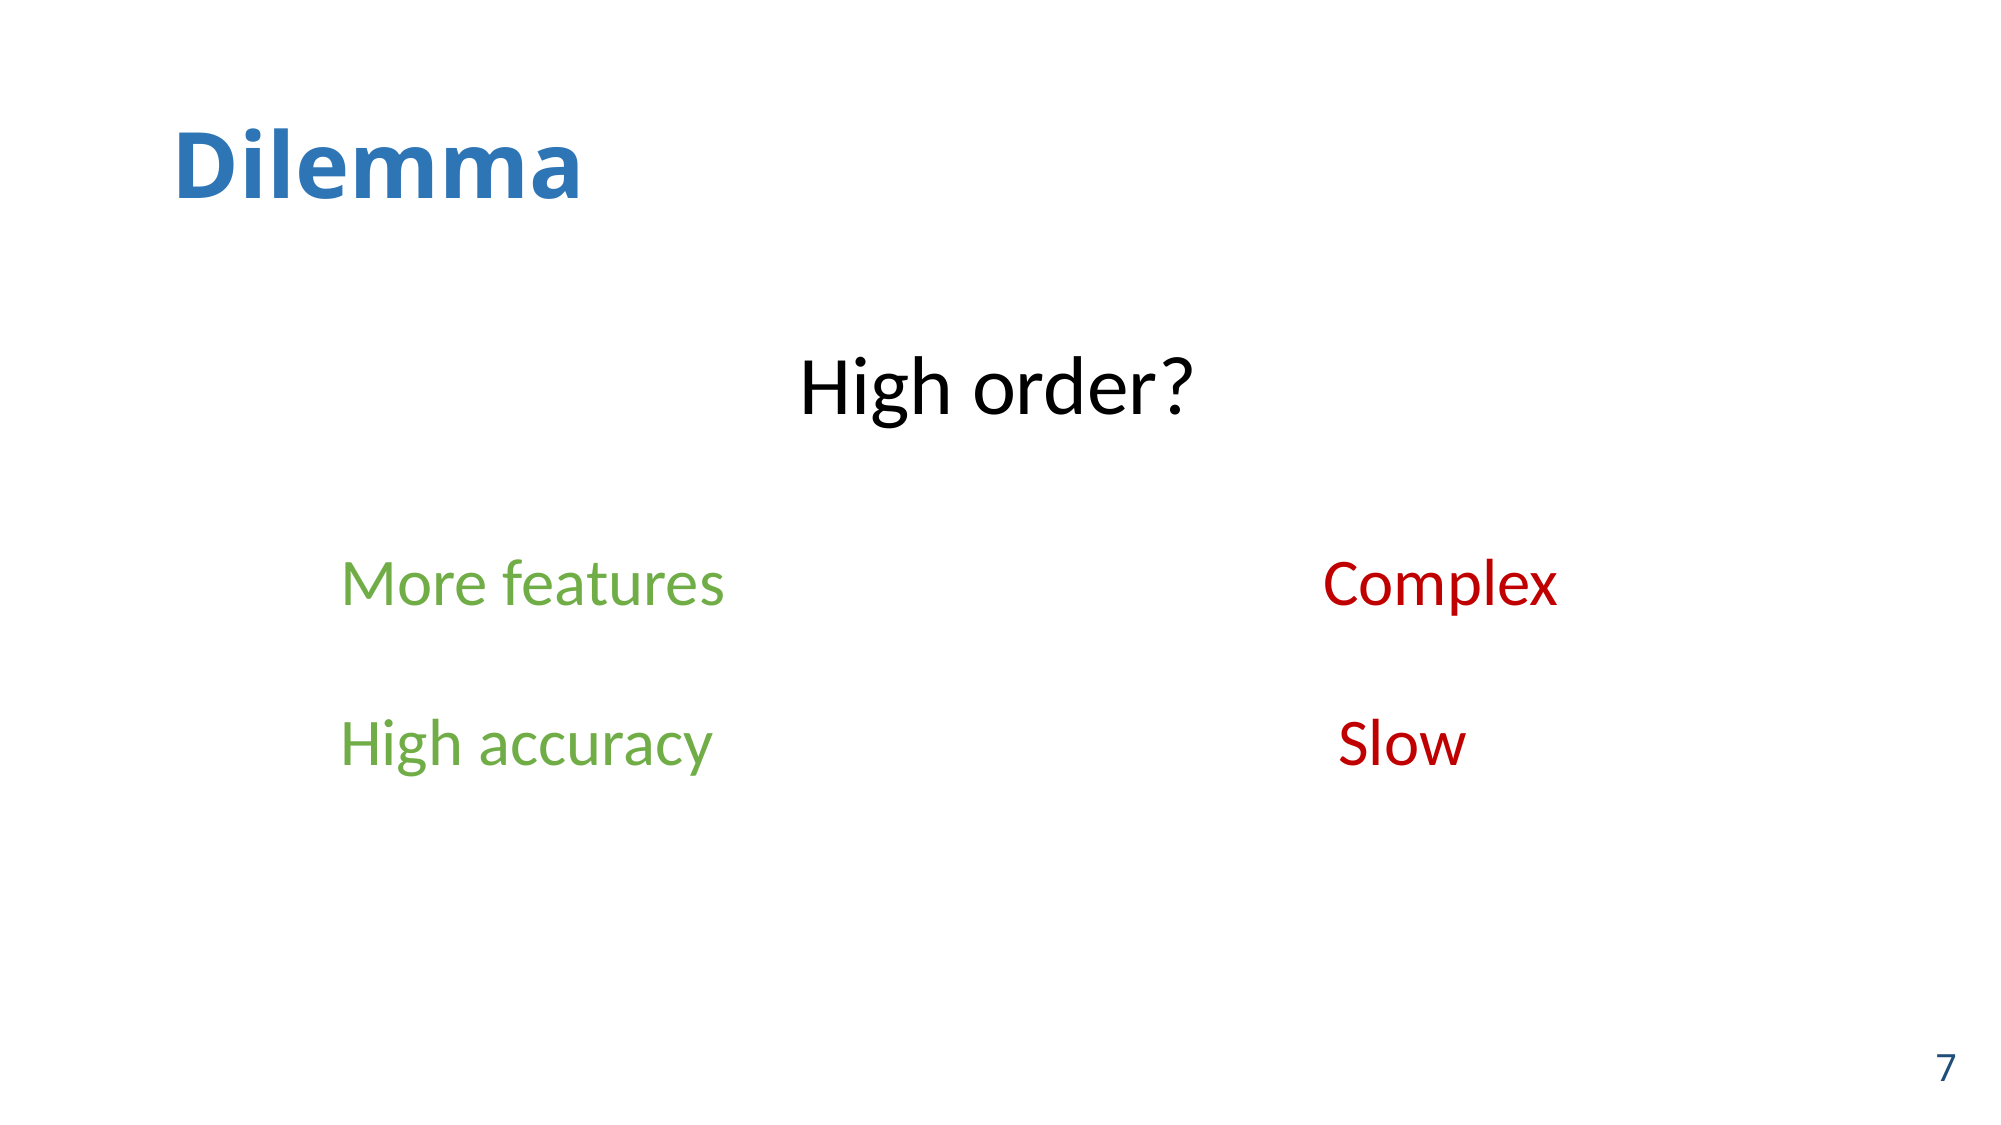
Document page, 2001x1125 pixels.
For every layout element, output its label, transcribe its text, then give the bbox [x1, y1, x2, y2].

text_box High order? [784, 323, 1309, 439]
text_box Complex Slow [1308, 531, 1940, 786]
text_box More features High accuracy [325, 531, 1104, 786]
slide_number 7 [1522, 1040, 1972, 1100]
title Dilemma [156, 60, 1882, 278]
